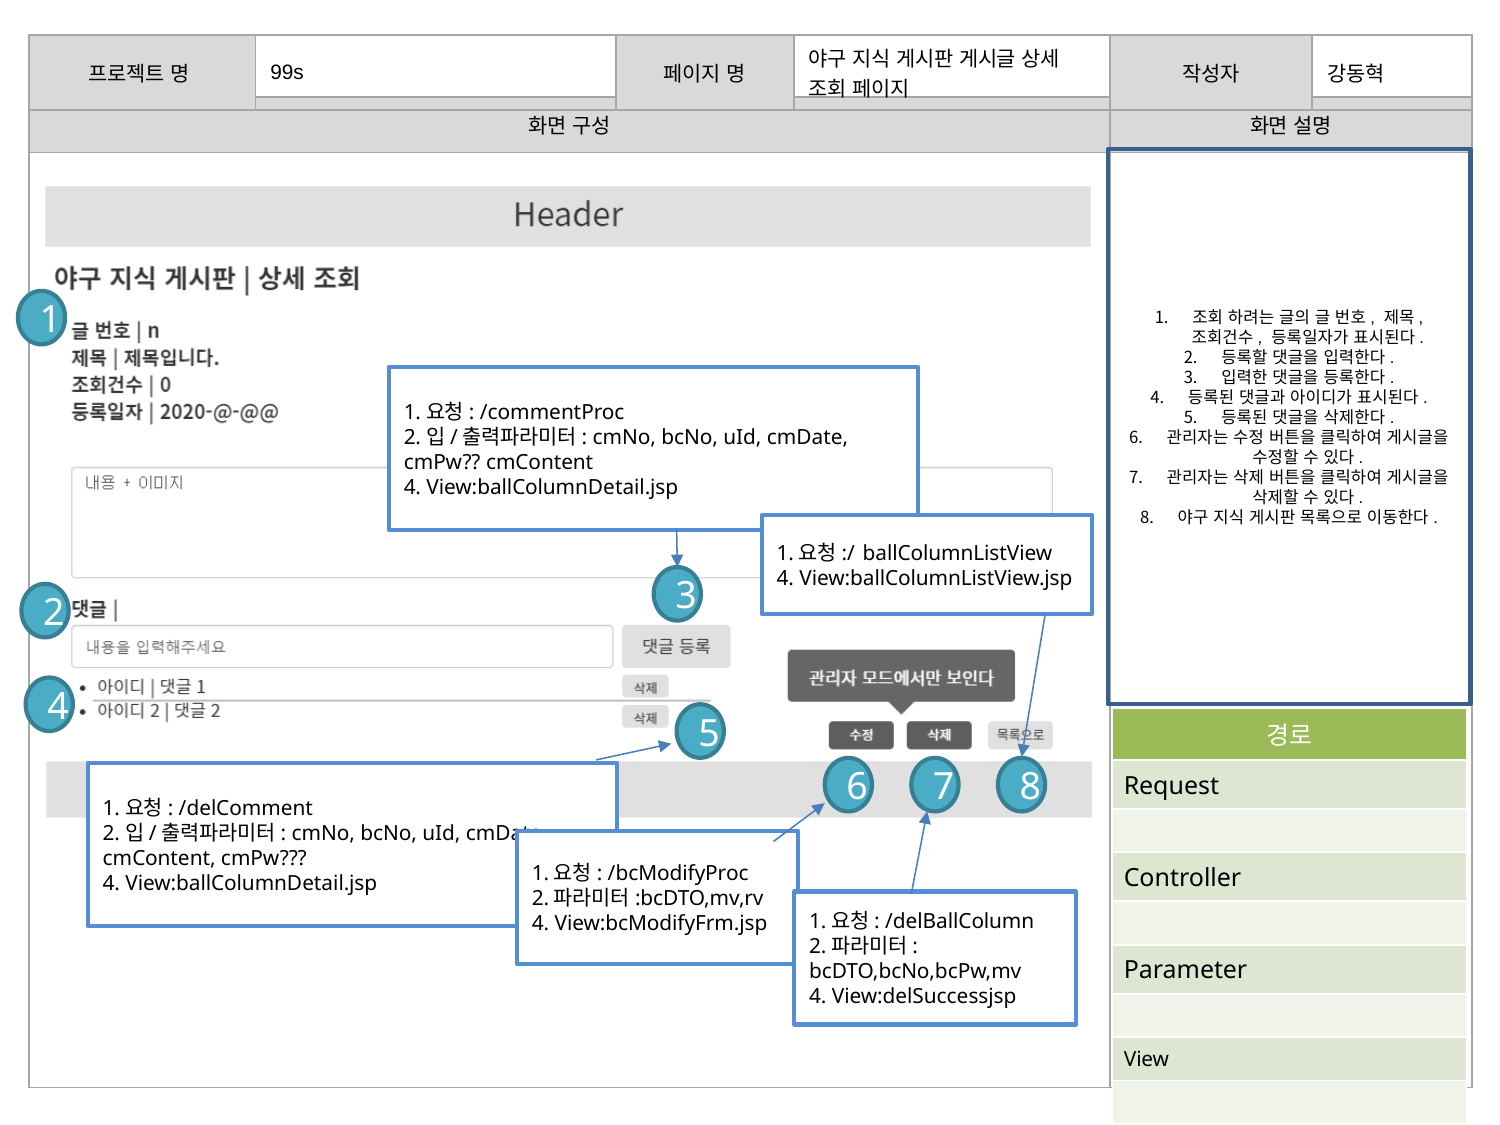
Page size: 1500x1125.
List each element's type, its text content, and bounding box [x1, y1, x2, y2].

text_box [1021, 613, 1046, 757]
text_box 1.요청: /delBallColumn 2.파라미터: bcDTO,bcNo,bcPw,mv 4. View:delSuccessjsp [792, 889, 1078, 1027]
text_box 조회 하려는 글의 글 번호, 제목, 조회건수, 등록일자가 표시된다. 등록할 댓글을 입력한다. 입력한 댓글을 등록한다. 등록된 댓글과 아이디가 표시된다. 등록된 댓글을 삭제한다. 관리자는 수정 버튼을 클릭하여 게시글을 수정할 수 있다. 관리자는 삭제 버튼을 클릭하여 게시글을 삭제할 수 있다. 야구 지식 게시판 목록으로 이동한다. [1106, 147, 1473, 706]
table_header 강동혁 [1313, 36, 1471, 109]
table_cell [30, 153, 1109, 1087]
table_header 화면 설명 [1111, 111, 1471, 147]
table_header 프로젝트 명 [30, 36, 255, 109]
table_cell [1113, 1081, 1466, 1123]
table_cell [1113, 902, 1466, 944]
table_header 99s [256, 36, 615, 109]
table_cell Controller [1113, 853, 1466, 900]
table_cell [1113, 810, 1466, 851]
table_header 작성자 [1111, 36, 1311, 109]
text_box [596, 743, 672, 761]
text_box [911, 811, 928, 894]
text_box 1.요청: /bcModifyProc 2.파라미터:bcDTO,mv,rv 4. View:bcModifyFrm.jsp [515, 830, 800, 966]
text_box 4 [23, 679, 36, 729]
table_header 야구 지식 게시판 게시글 상세 조회 페이지 [795, 36, 1109, 109]
table_cell [1111, 706, 1471, 1087]
table_header 화면 구성 [30, 111, 1109, 152]
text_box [773, 802, 826, 842]
text_box 1 [15, 289, 36, 346]
picture [41, 184, 1093, 822]
text_box 2 [19, 583, 36, 638]
table_cell [1113, 995, 1466, 1036]
table_cell Parameter [1113, 946, 1466, 993]
table_header 페이지 명 [617, 36, 793, 109]
table_header 경로 [1113, 709, 1466, 759]
table_cell View [1113, 1038, 1466, 1080]
table_cell Request [1113, 761, 1466, 808]
text_box 1.요청: /delComment 2.입/출력파라미터: cmNo, bcNo, uId, cmDate, cmContent, cmPw??? 4. View:ballColumnDetail.jsp [86, 830, 515, 928]
